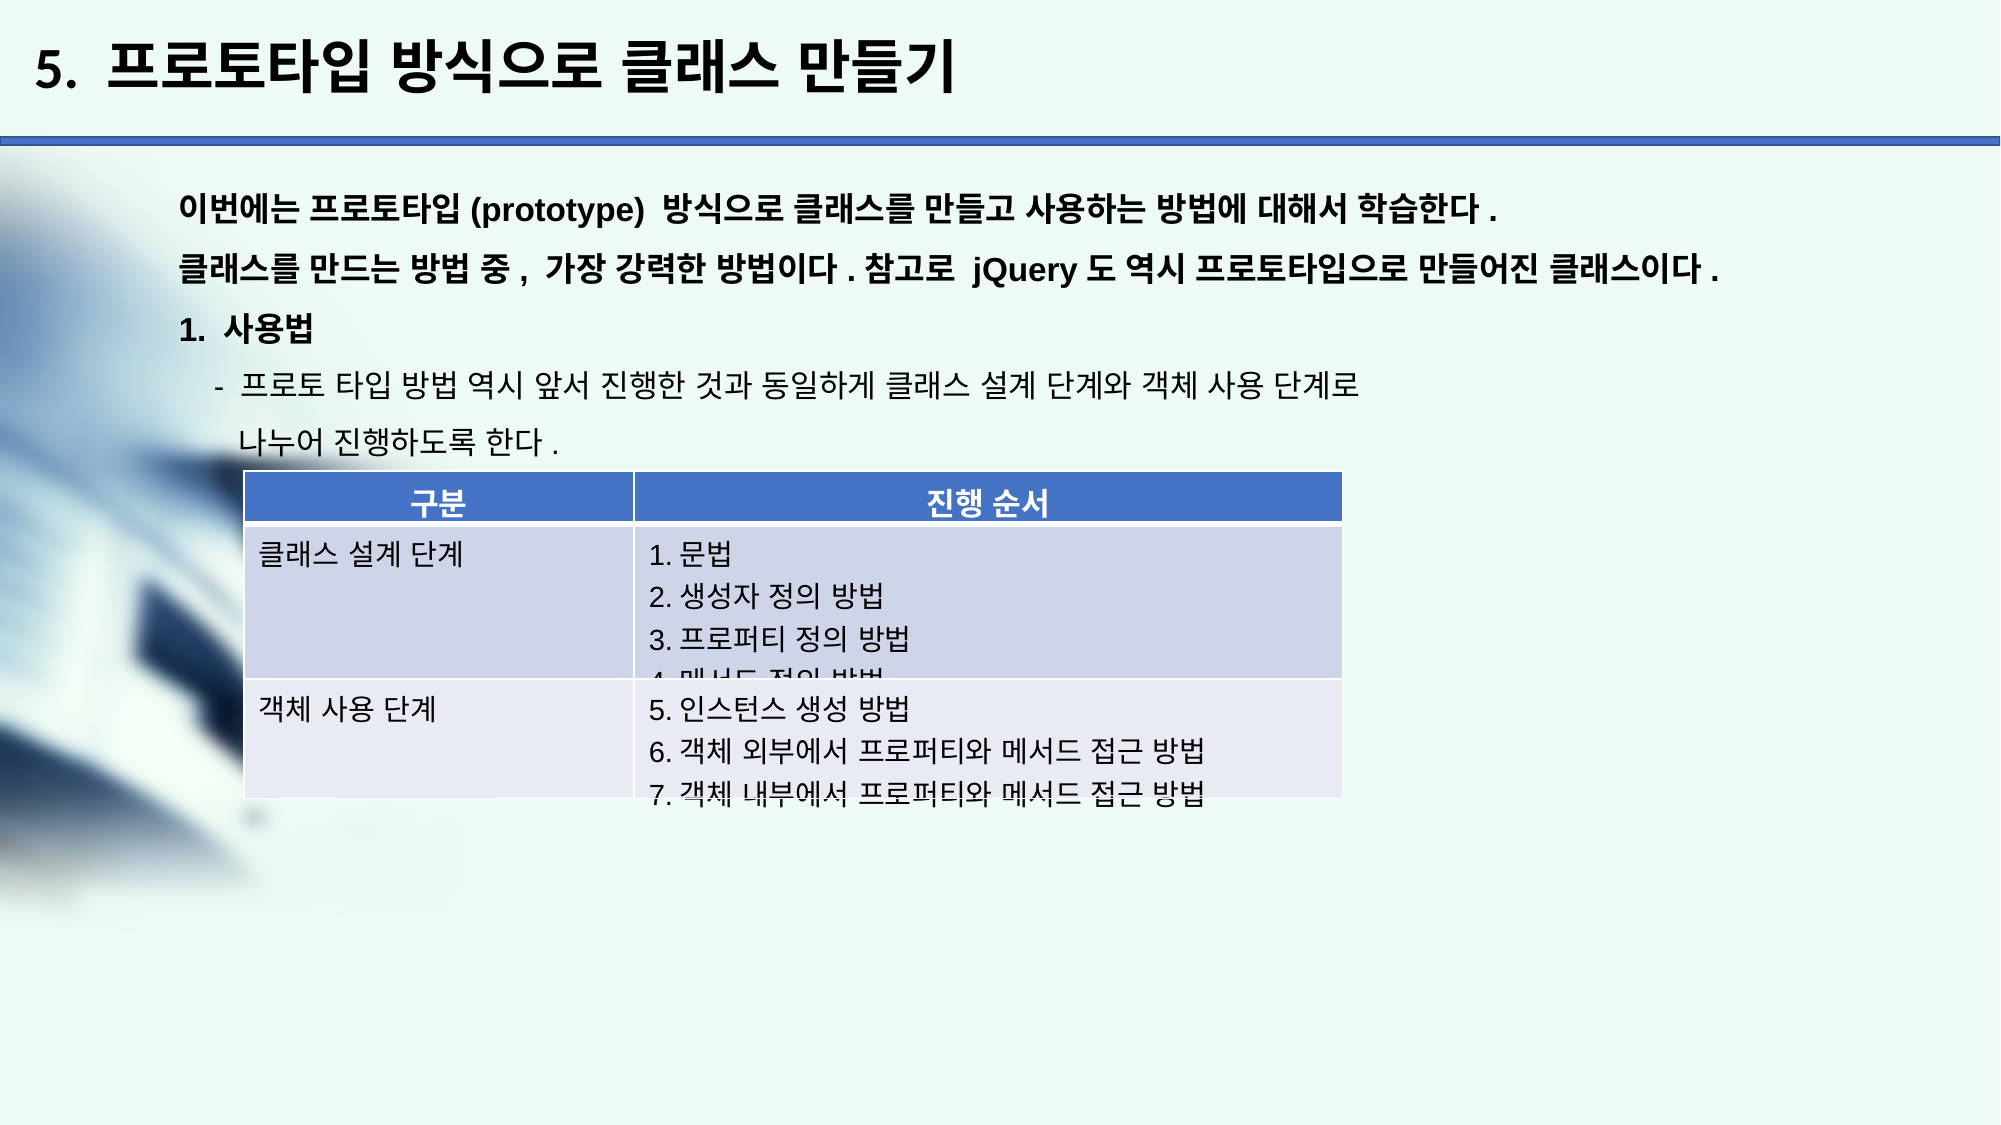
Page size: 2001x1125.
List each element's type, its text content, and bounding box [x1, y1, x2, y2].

table_header 진행 순서 [635, 472, 1342, 521]
table_header 구분 [245, 472, 633, 521]
table_cell 5.인스턴스 생성 방법 6.객체 외부에서 프로퍼티와 메서드 접근 방법 7.객체 내부에서 프로퍼티와 메서드 접근 방법 [635, 680, 1342, 798]
table_cell 객체 사용 단계 [245, 680, 633, 798]
table_cell 1.문법 2.생성자 정의 방법 3.프로퍼티 정의 방법 4.메서드 정의 방법 [635, 527, 1342, 678]
picture [0, 146, 2000, 1125]
picture [0, 0, 2000, 136]
text_box 이번에는 프로토타입(prototype) 방식으로 클래스를 만들고 사용하는 방법에 대해서 학습한다. 클래스를 만드는 방법 중, 가장 강력한 방법이다.참고로 jQuery도 역시 프로토타입으로 만들어진 클래스이다. 1. 사용법 - 프로토 타입 방법 역시 앞서 진행한 것과 동일하게 클래스 설계 단계와 객체 사용 단계로 나누어 진행하도록 한다. [163, 160, 1922, 861]
table_cell 클래스 설계 단계 [245, 527, 633, 678]
title 5. 프로토타입 방식으로 클래스 만들기 [19, 14, 1745, 126]
